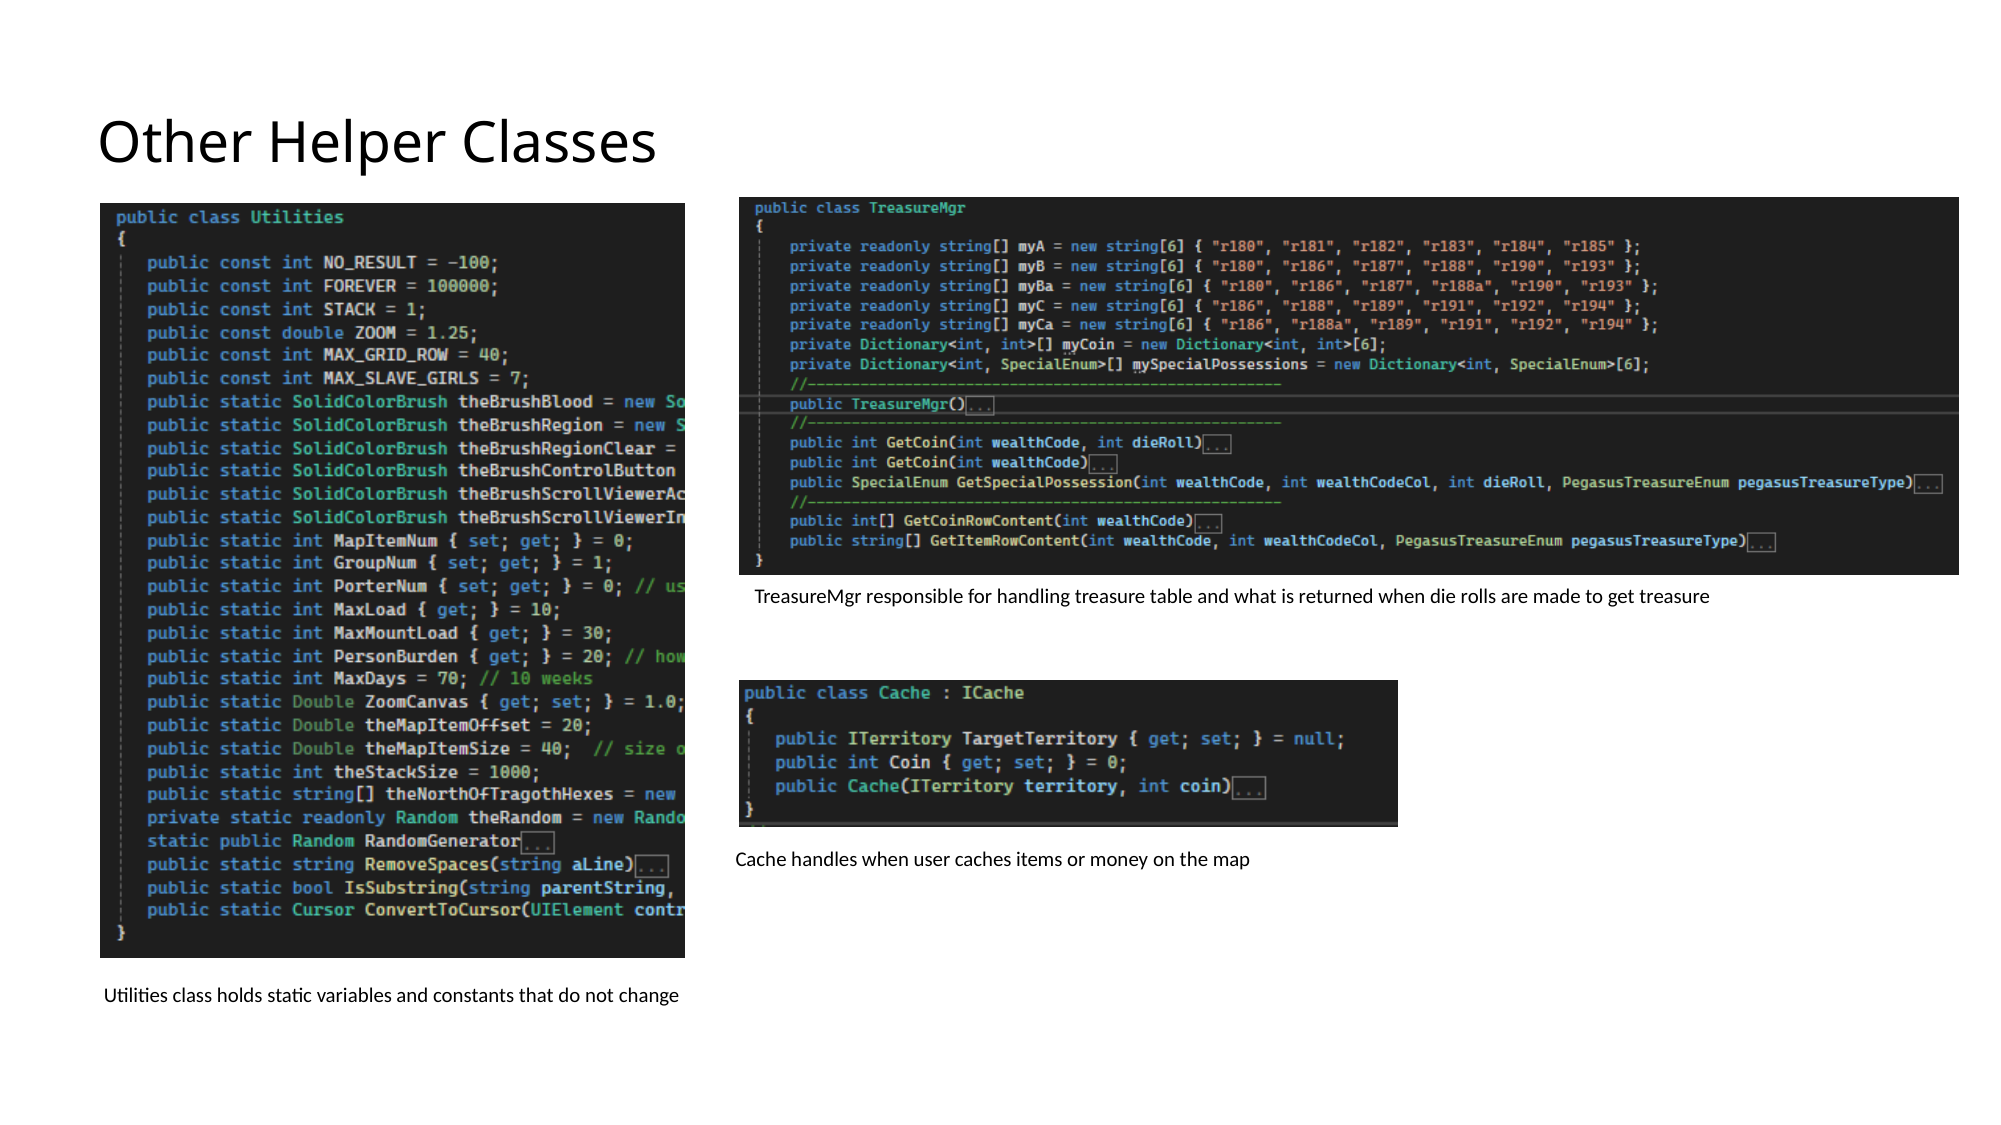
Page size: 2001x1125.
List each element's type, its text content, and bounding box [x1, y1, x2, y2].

picture [739, 680, 1398, 827]
text_box TreasureMgr responsible for handling treasure table and what is returned when die rolls are made to get treasure [739, 575, 1959, 615]
picture [100, 203, 685, 959]
text_box Utilities class holds static variables and constants that do not change [89, 973, 740, 1014]
picture [739, 197, 1959, 575]
title Other Helper Classes [82, 105, 1808, 182]
text_box Cache handles when user caches items or money on the map [720, 838, 1940, 878]
